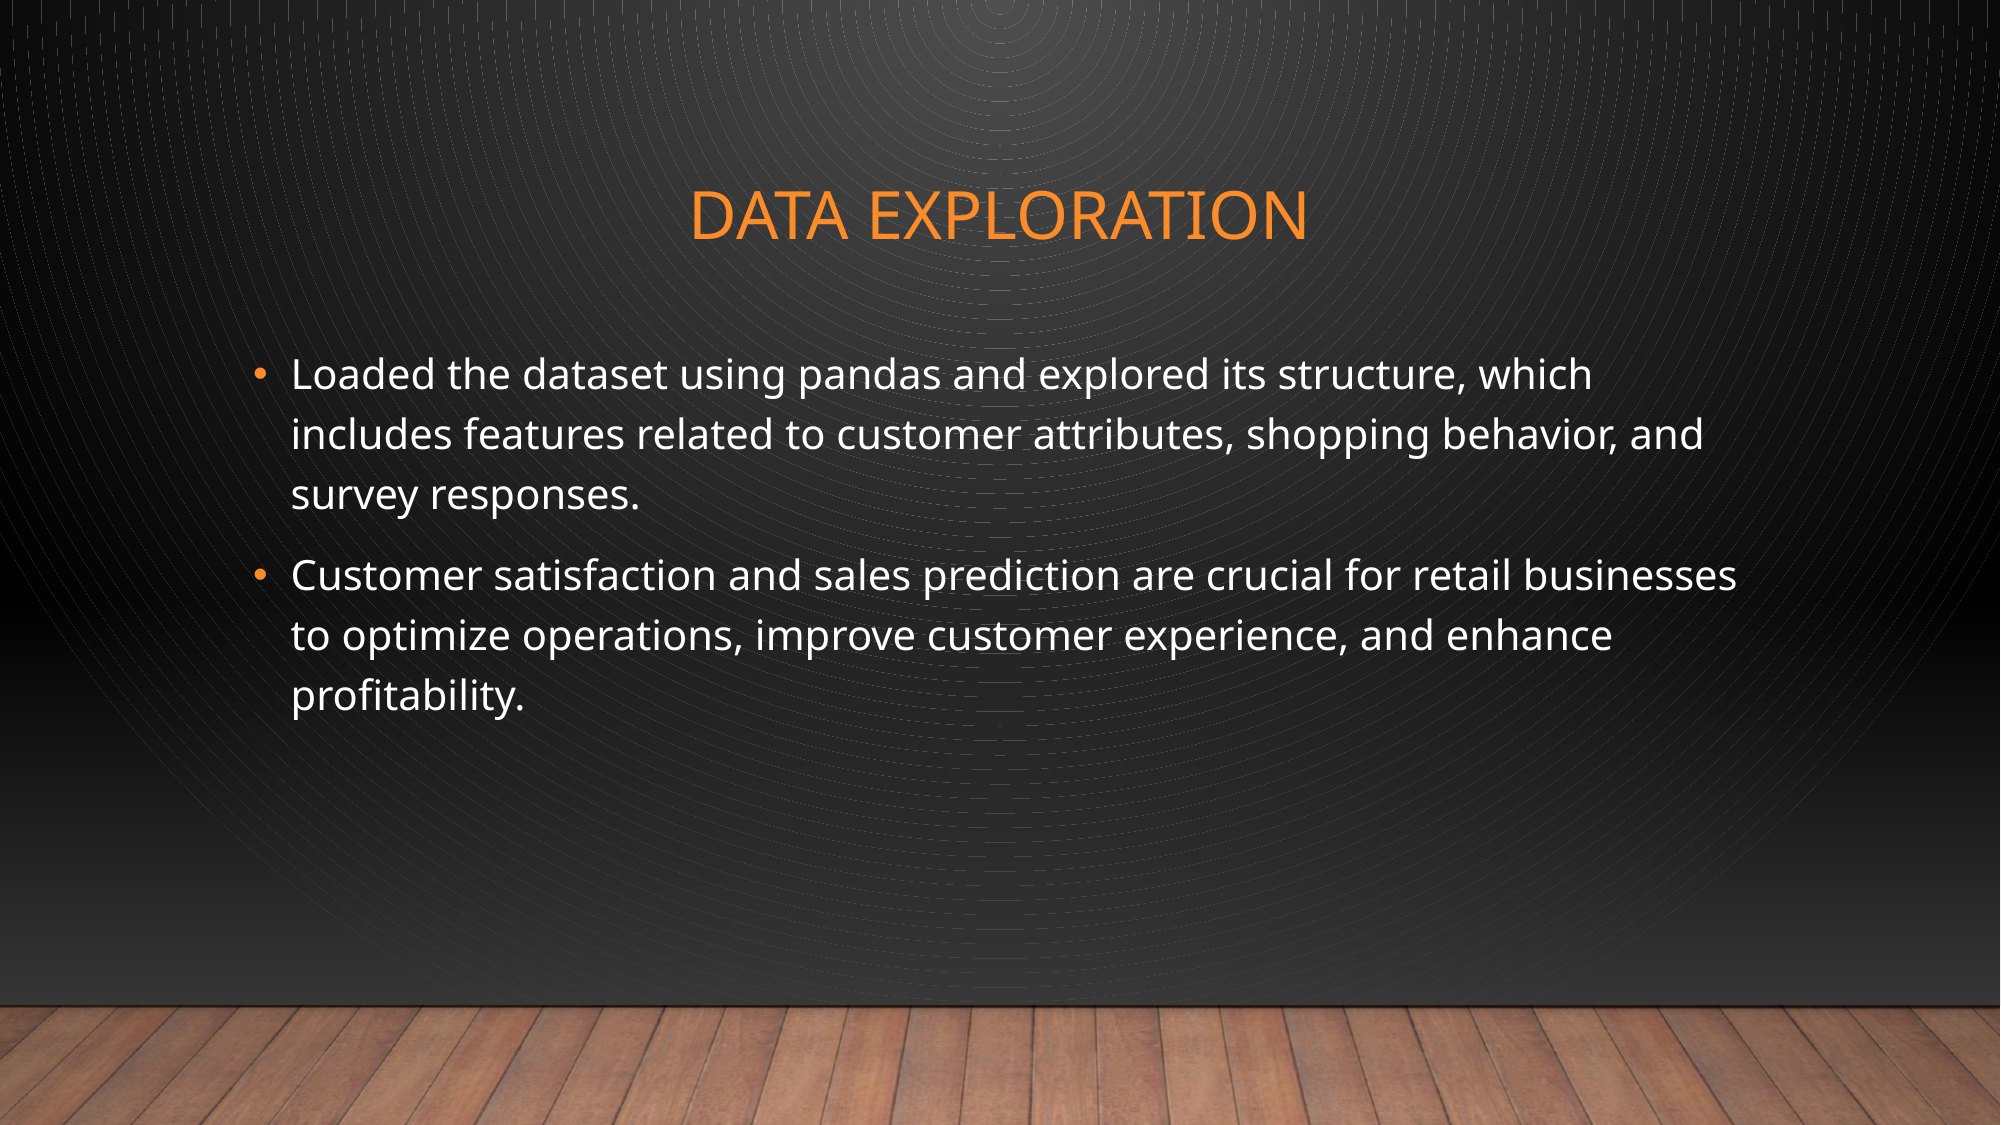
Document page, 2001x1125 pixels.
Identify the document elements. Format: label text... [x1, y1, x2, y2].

title Data Exploration [238, 131, 1763, 305]
list Loaded the dataset using pandas and explored its structure, which includes features related to customer attributes, shopping behavior, and survey responses. Customer satisfaction and sales prediction are crucial for retail businesses to optimize operations, improve customer experience, and enhance profitability. [238, 330, 1763, 897]
picture [0, 1005, 2000, 1125]
